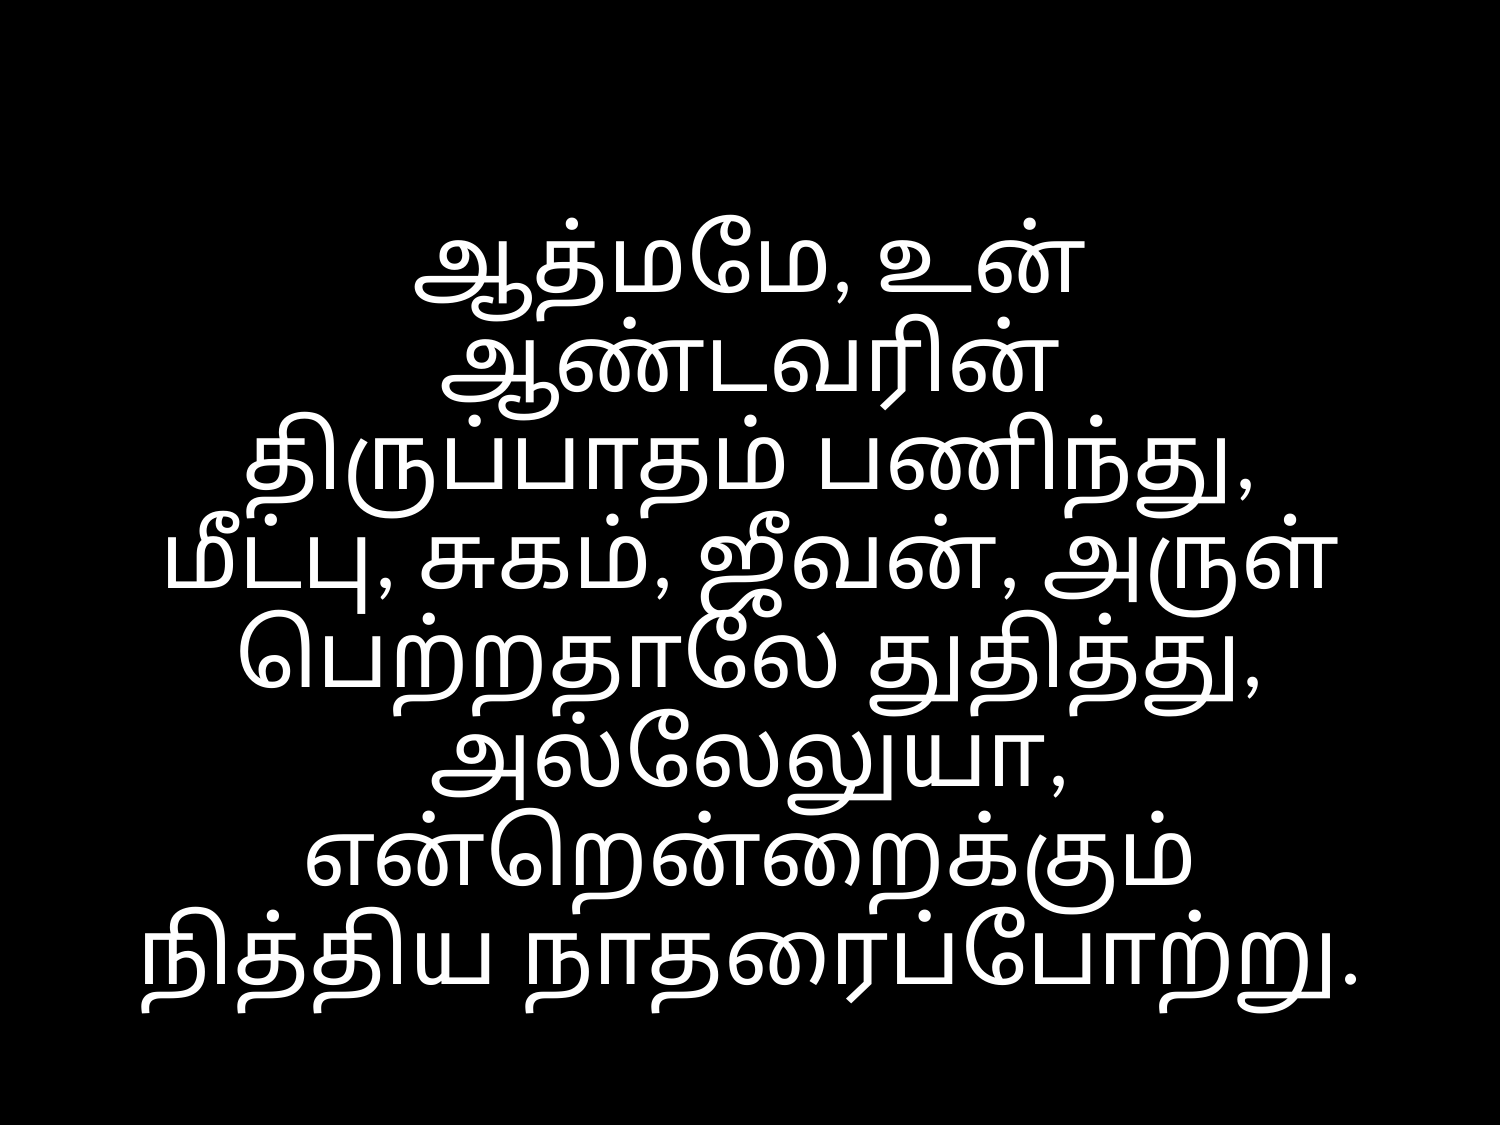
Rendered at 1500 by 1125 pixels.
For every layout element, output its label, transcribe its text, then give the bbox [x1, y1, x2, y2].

list ஆத்மமே, உன் ஆண்டவரின் திருப்பாதம் பணிந்து, மீட்பு, சுகம், ஜீவன், அருள் பெற்றதாலே துதித்து, அல்லேலுயா, என்றென்றைக்கும் நித்திய நாதரைப்போற்று. [103, 205, 1397, 920]
